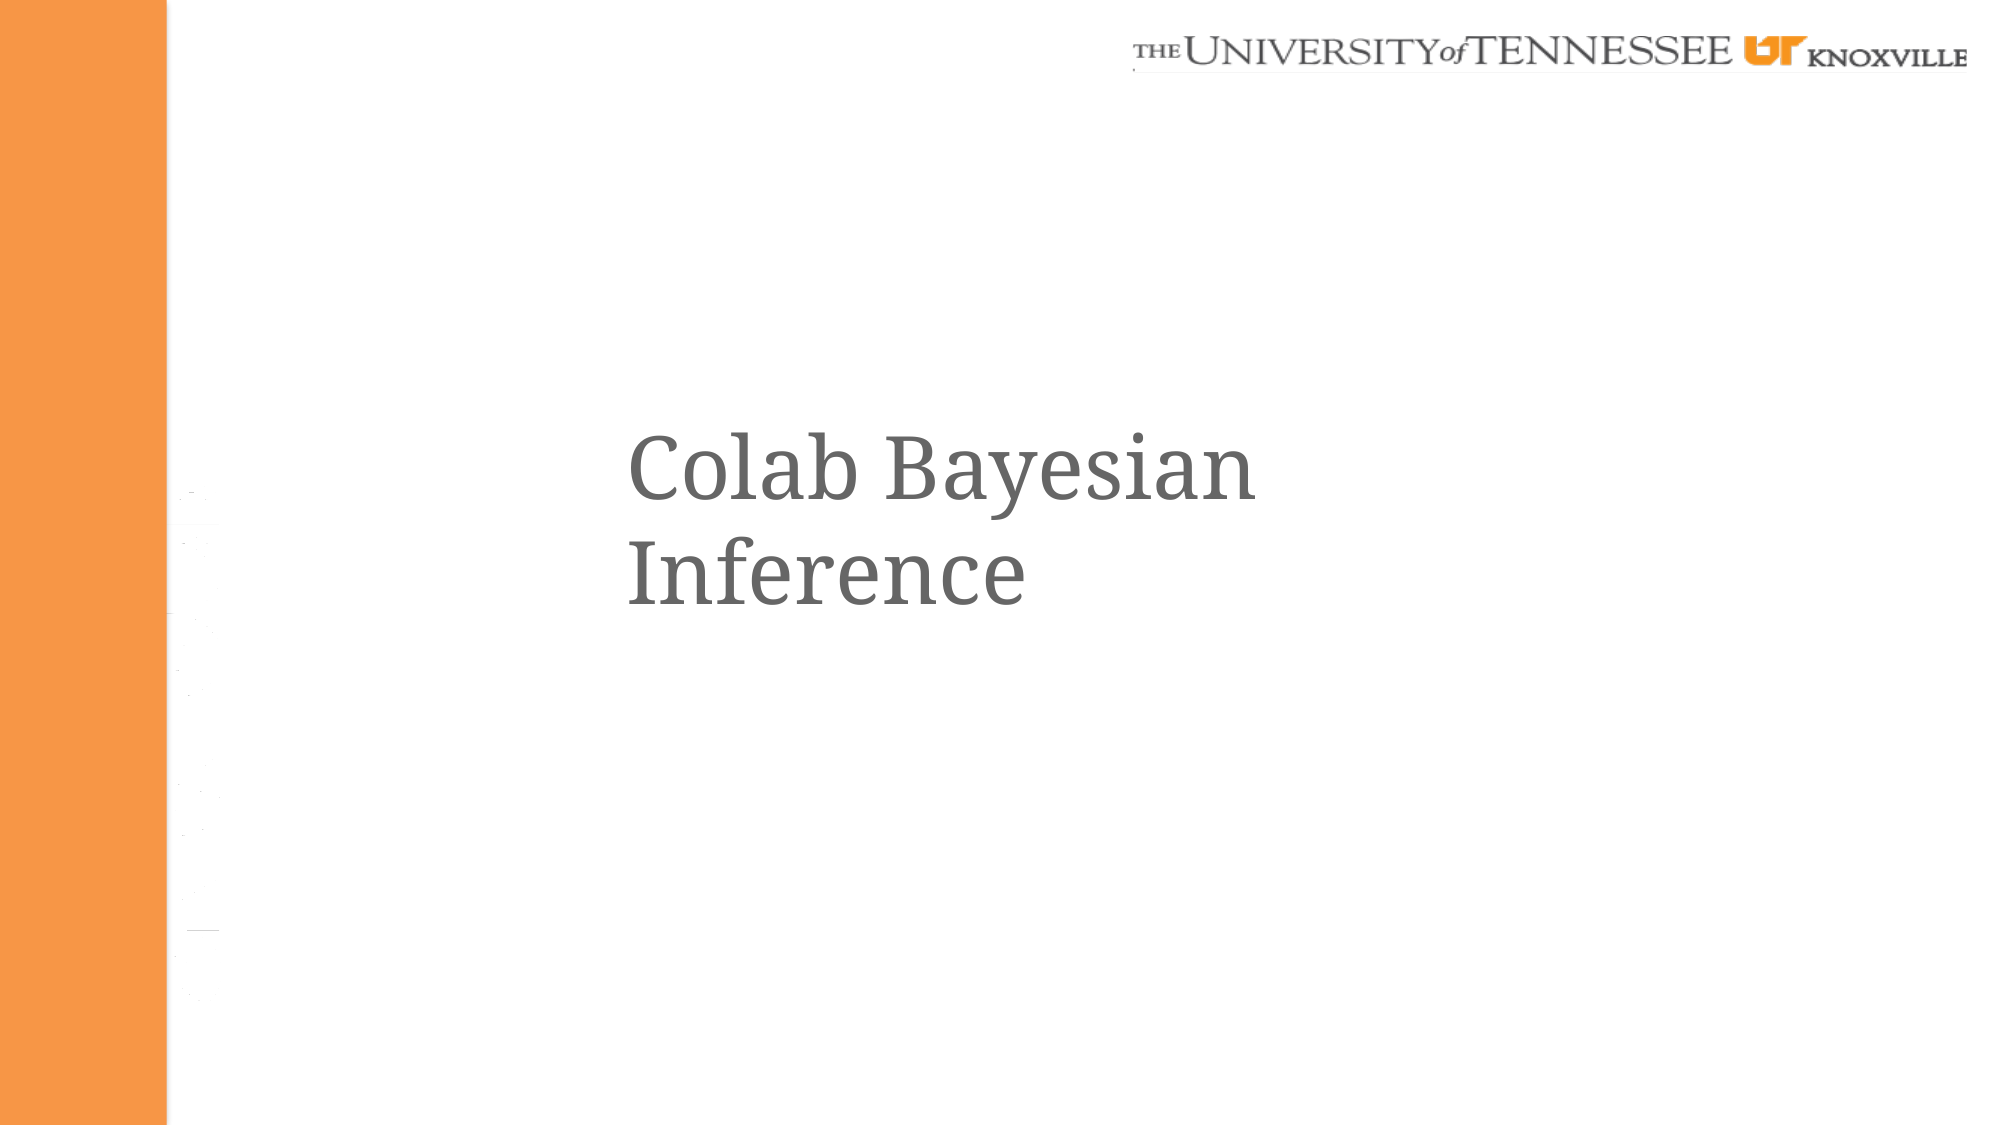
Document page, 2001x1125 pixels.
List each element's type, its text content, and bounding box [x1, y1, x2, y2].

title Colab Bayesian Inference [611, 423, 1643, 611]
